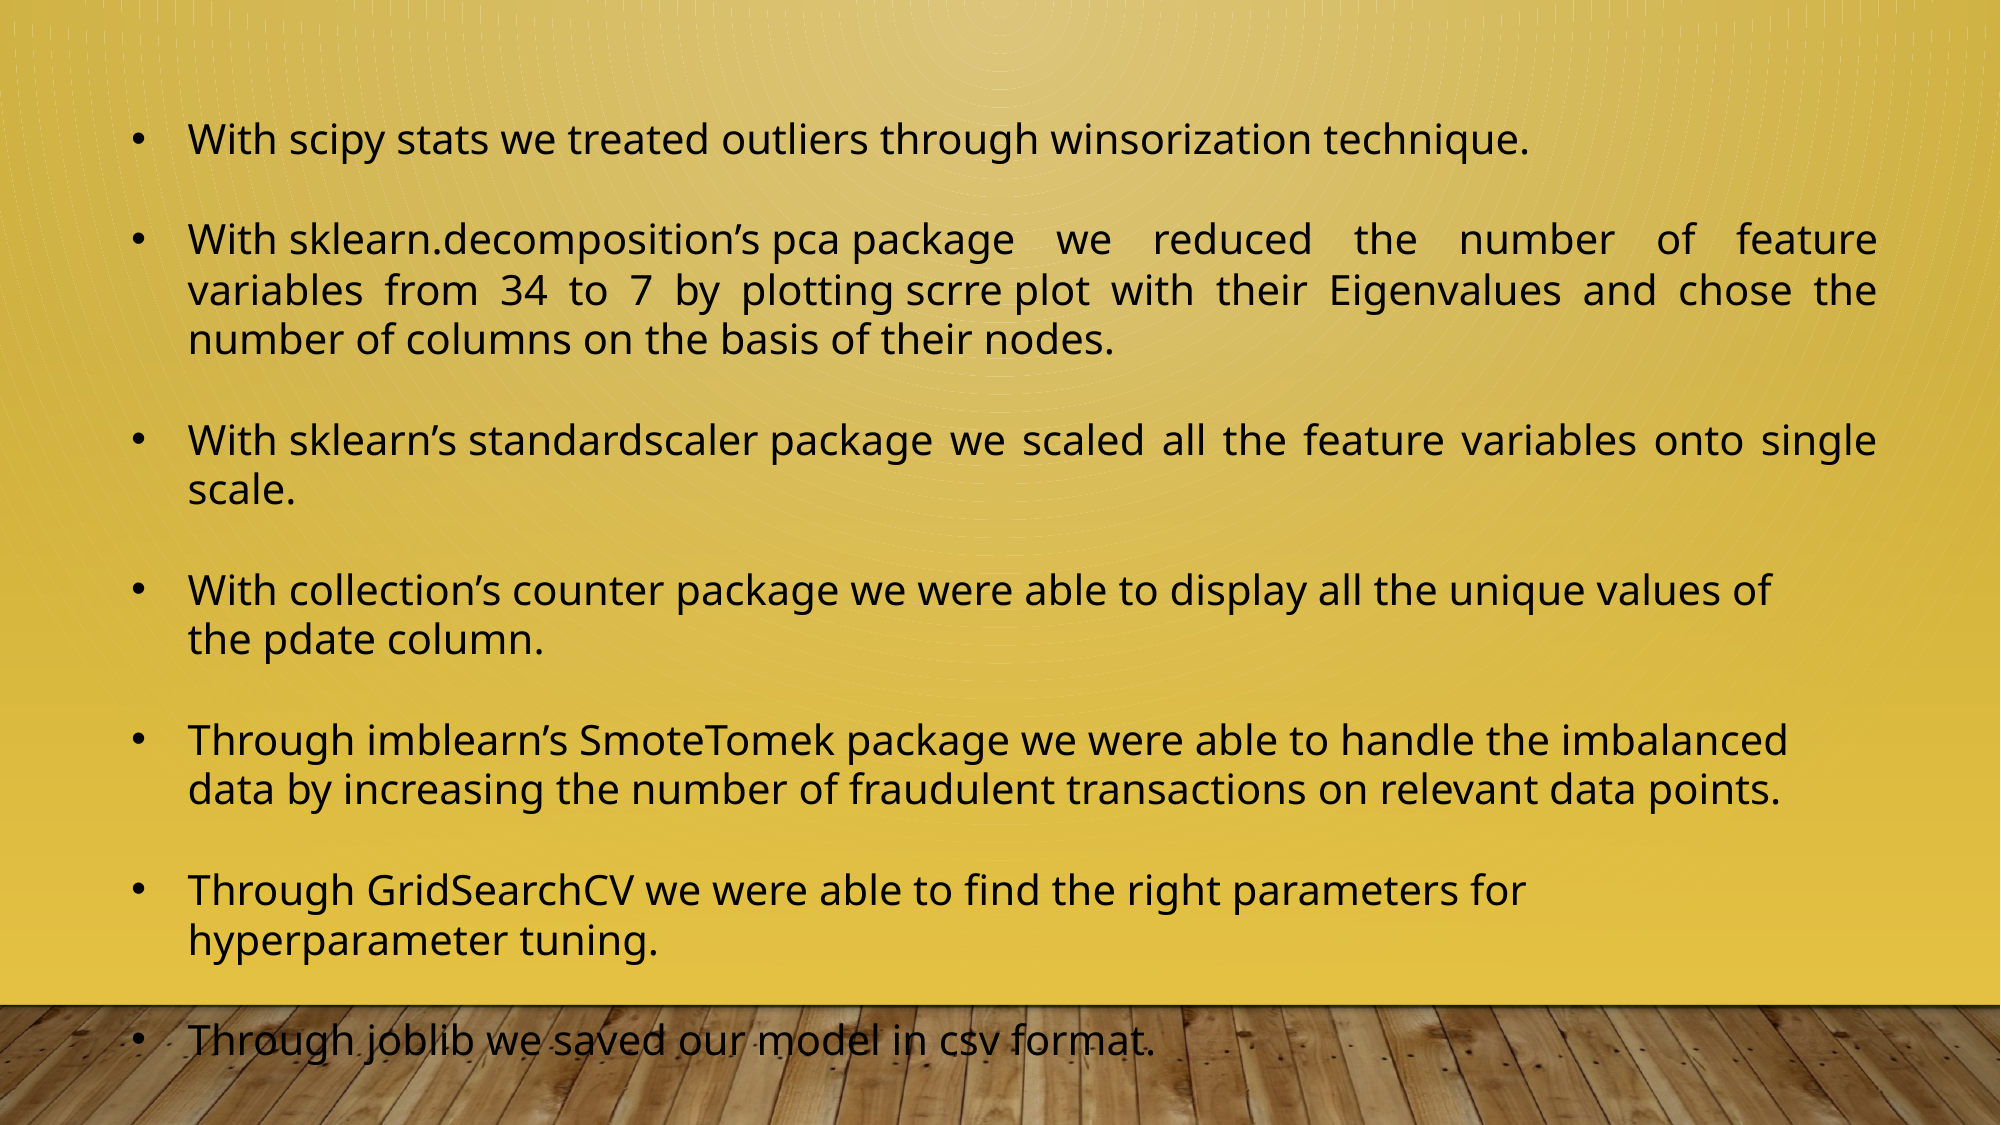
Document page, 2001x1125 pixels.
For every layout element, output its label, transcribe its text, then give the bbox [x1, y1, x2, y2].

picture [0, 1005, 2000, 1125]
text_box With scipy stats we treated outliers through winsorization technique. With sklearn.decomposition’s pca package we reduced the number of feature variables from 34 to 7 by plotting scrre plot with their Eigenvalues and chose the number of columns on the basis of their nodes. With sklearn’s standardscaler package we scaled all the feature variables onto single scale. With collection’s counter package we were able to display all the unique values of the pdate column. Through imblearn’s SmoteTomek package we were able to handle the imbalanced data by increasing the number of fraudulent transactions on relevant data points. Through GridSearchCV we were able to find the right parameters for hyperparameter tuning. Through joblib we saved our model in csv format. [116, 55, 1894, 1121]
